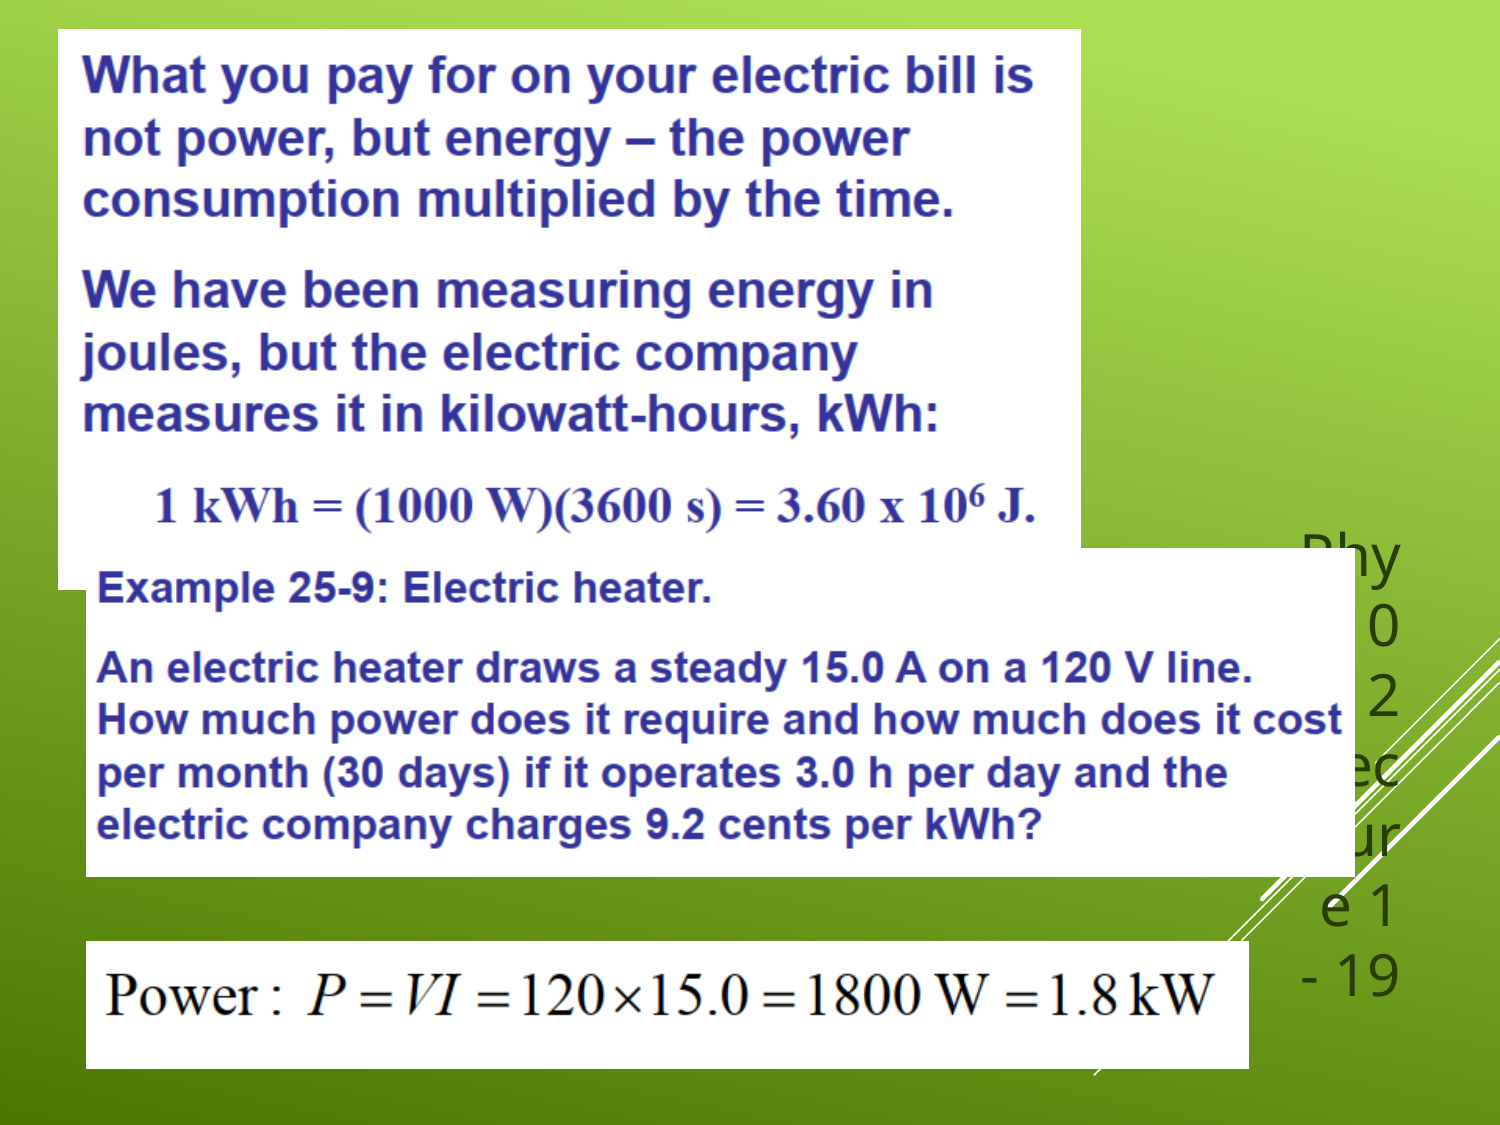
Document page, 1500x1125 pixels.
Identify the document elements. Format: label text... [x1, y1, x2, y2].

slide_number Phys102 Lecture 1 - 19 [1275, 915, 1416, 1025]
picture [57, 29, 1356, 877]
picture [85, 941, 1249, 1069]
